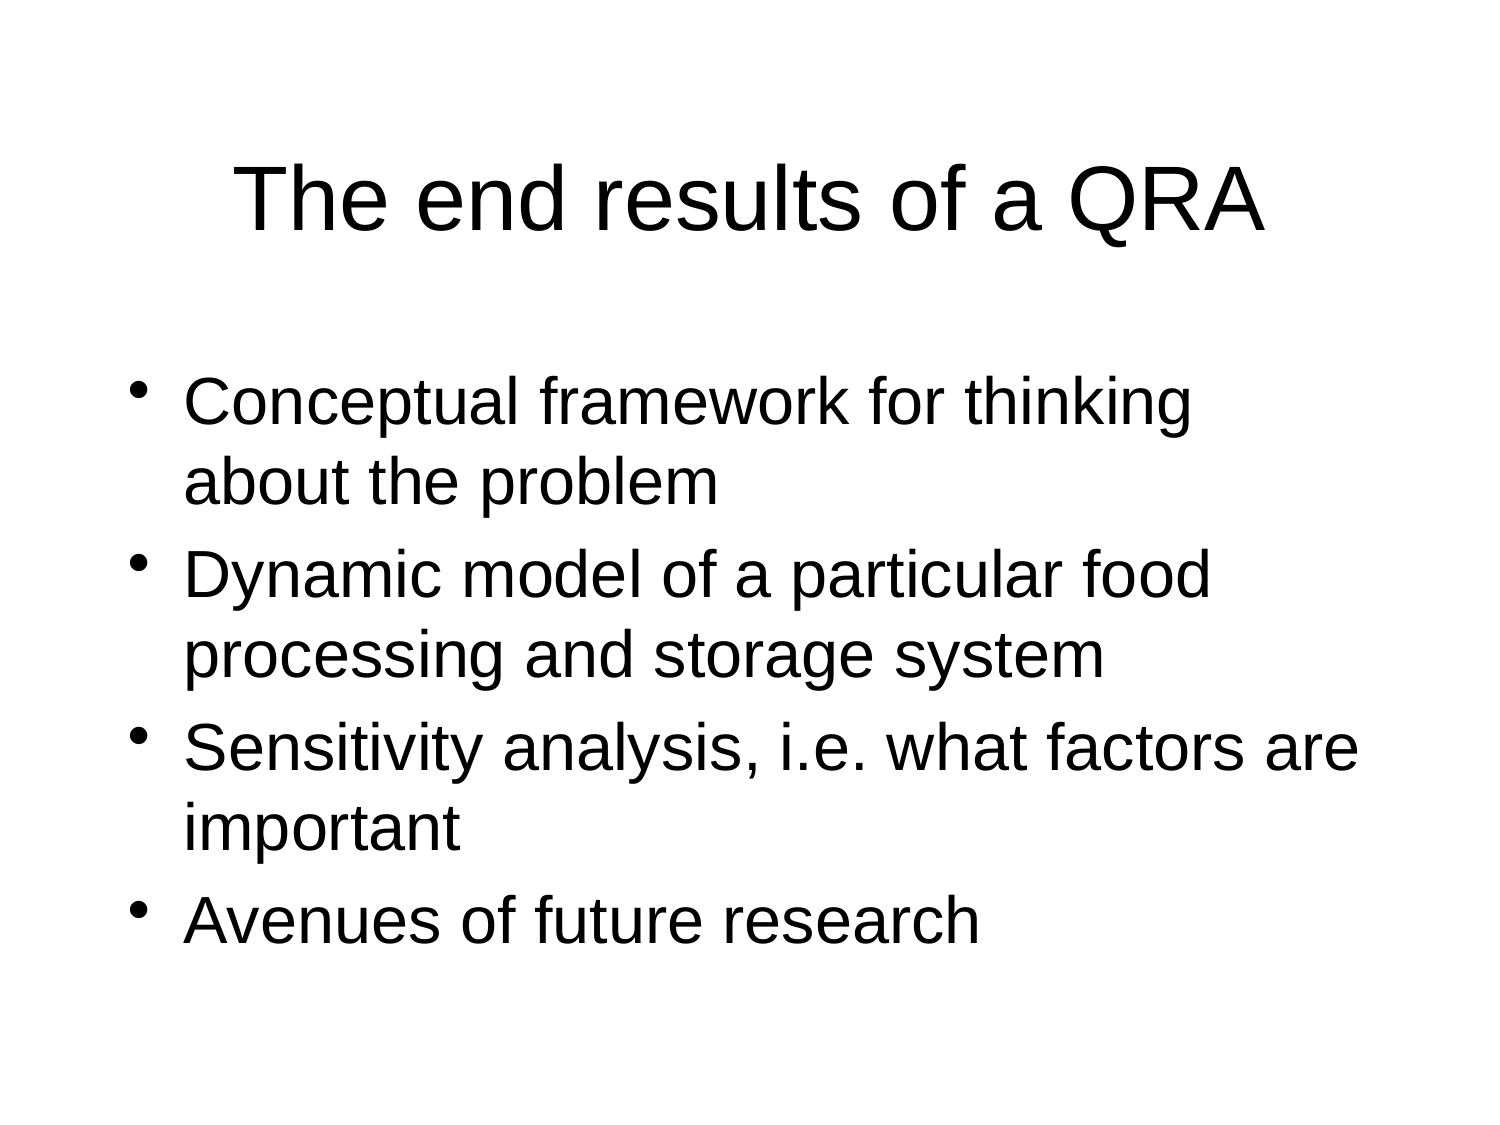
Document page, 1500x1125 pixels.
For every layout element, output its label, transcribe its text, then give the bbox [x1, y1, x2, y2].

list Conceptual framework for thinking about the problem Dynamic model of a particular food processing and storage system Sensitivity analysis, i.e. what factors are important Avenues of future research [112, 350, 1388, 1050]
title The end results of a QRA [112, 99, 1388, 288]
